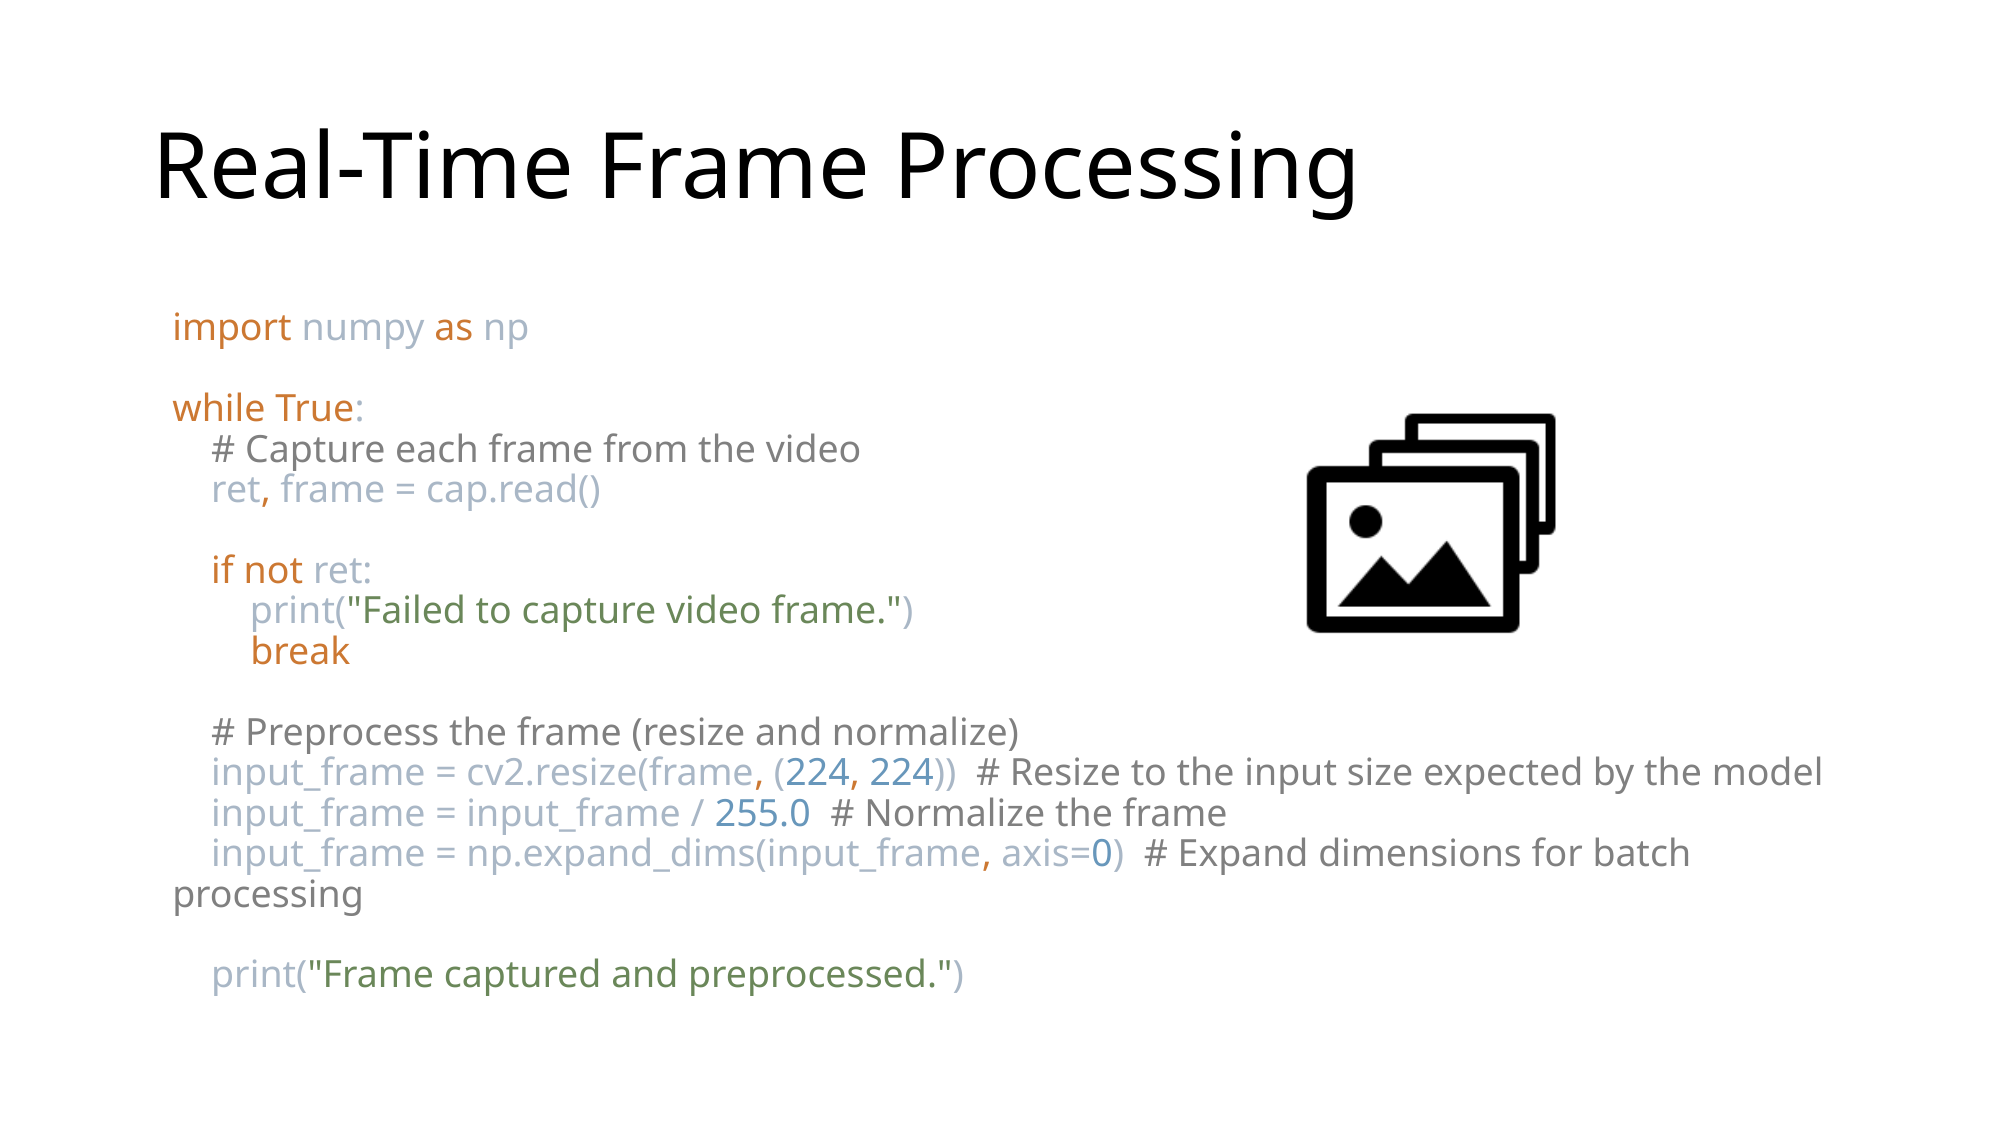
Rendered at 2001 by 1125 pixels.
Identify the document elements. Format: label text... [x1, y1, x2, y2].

title Real-Time Frame Processing [137, 59, 1863, 278]
picture [1268, 365, 1595, 692]
list import numpy as np while True: # Capture each frame from the video ret, frame = cap.read() if not ret: print("Failed to capture video frame.") break # Preprocess the frame (resize and normalize) input_frame = cv2.resize(frame, (224, 224)) # Resize to the input size expected by the model input_frame = input_frame / 255.0 # Normalize the frame input_frame = np.expand_dims(input_frame, axis=0) # Expand dimensions for batch processing print("Frame captured and preprocessed.") [157, 300, 1883, 1015]
